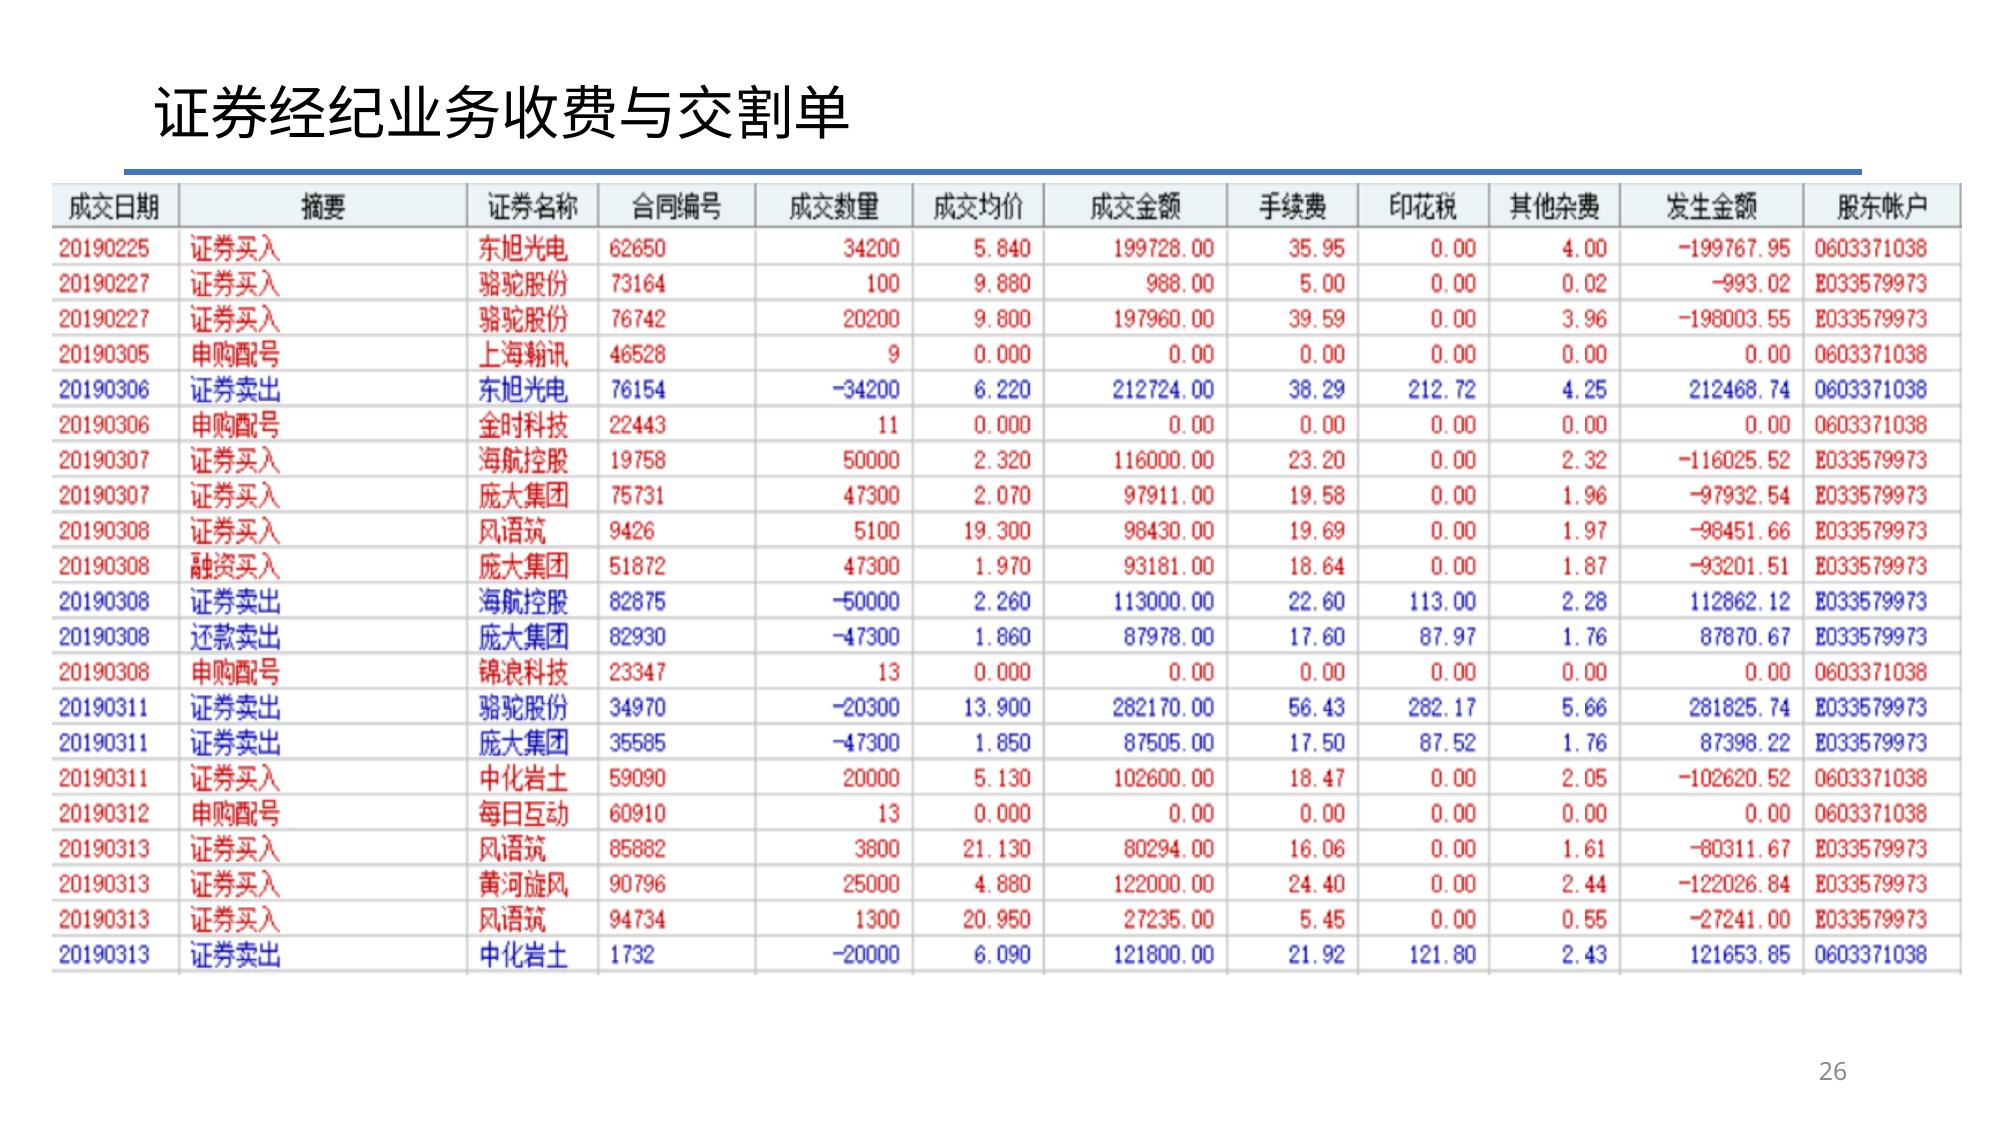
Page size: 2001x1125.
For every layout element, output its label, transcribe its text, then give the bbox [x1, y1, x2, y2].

slide_number 26 [1412, 1042, 1863, 1103]
picture [51, 182, 1962, 975]
title 证券经纪业务收费与交割单 [137, 59, 1863, 172]
